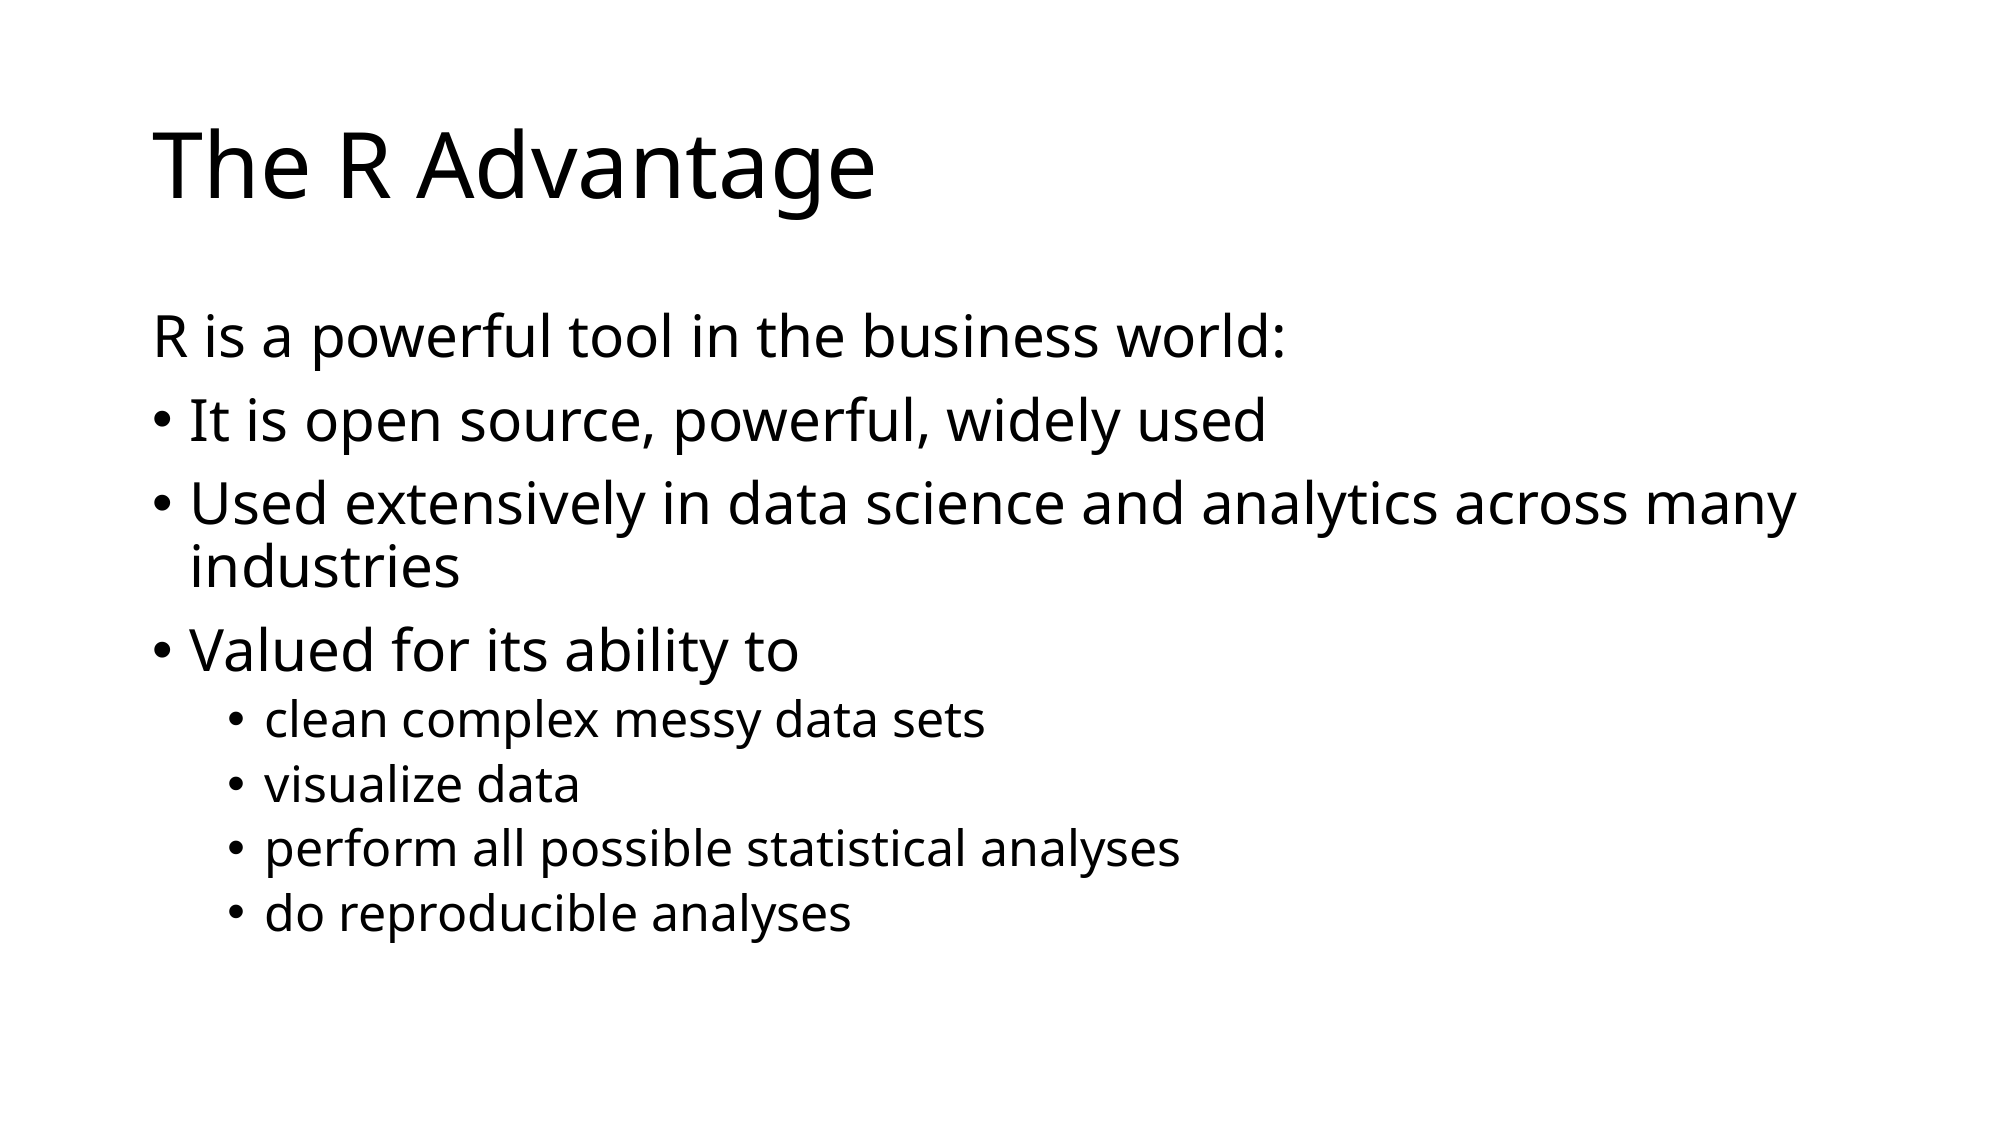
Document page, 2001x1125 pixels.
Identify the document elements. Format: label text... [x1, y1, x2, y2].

title The R Advantage [137, 59, 1863, 278]
list R is a powerful tool in the business world: It is open source, powerful, widely used Used extensively in data science and analytics across many industries Valued for its ability to clean complex messy data sets visualize data perform all possible statistical analyses do reproducible analyses [137, 299, 1863, 1014]
